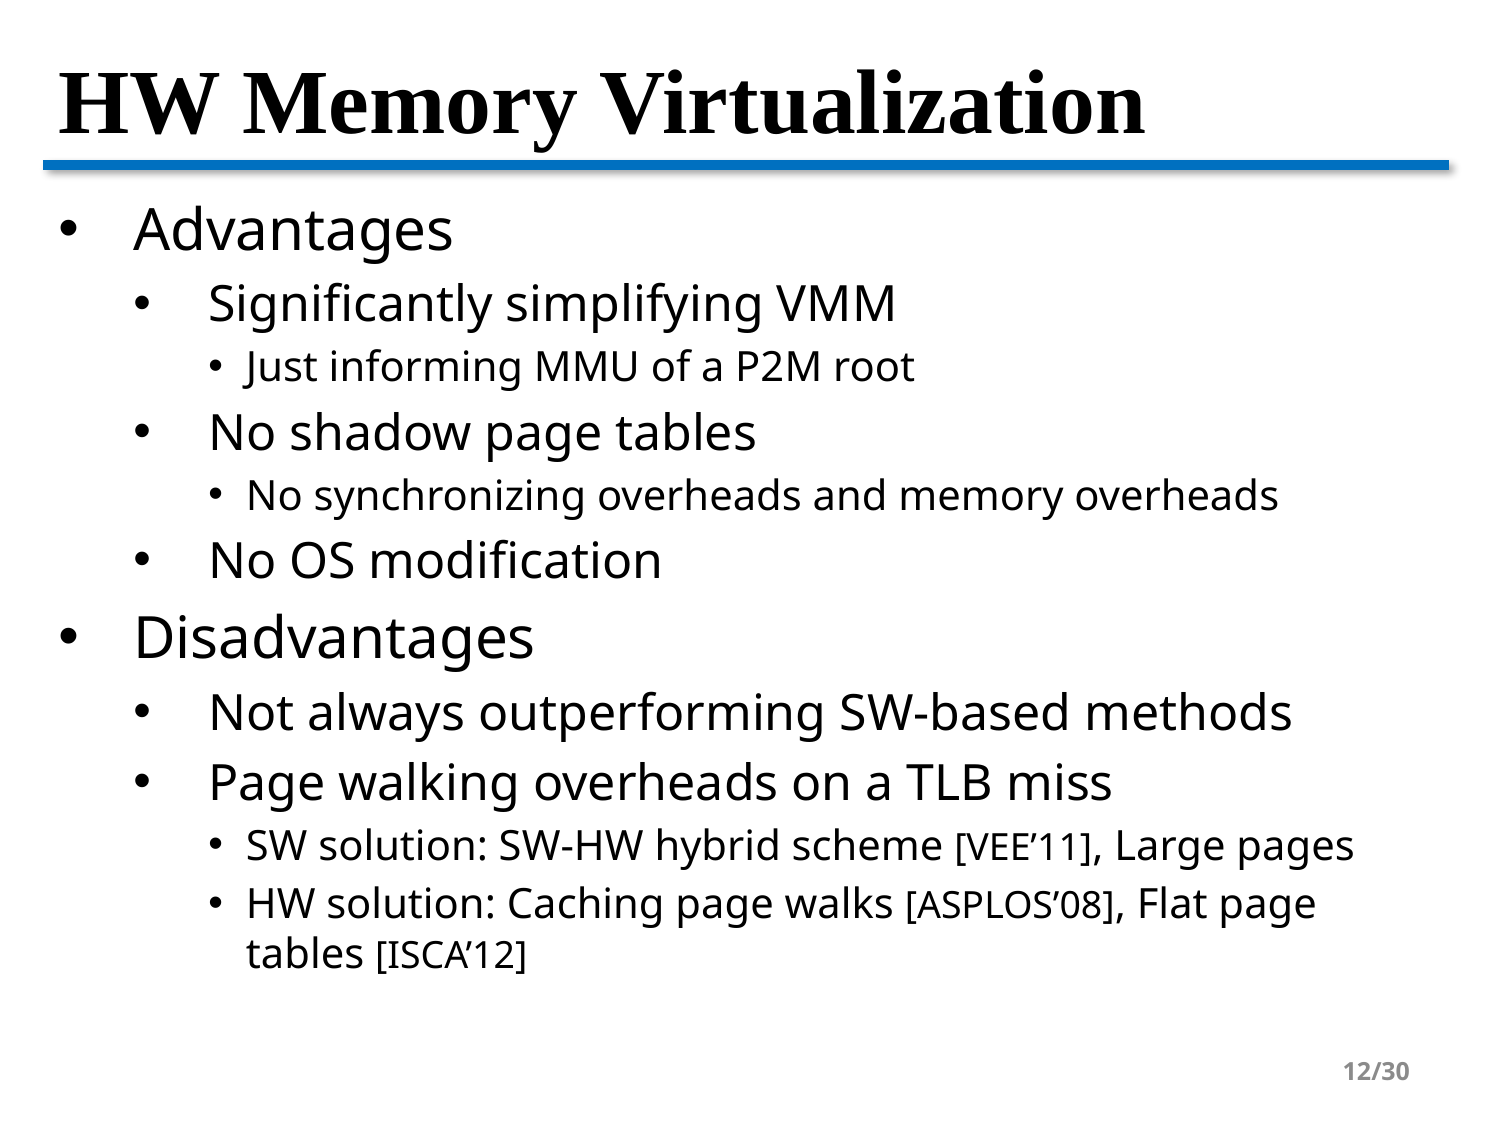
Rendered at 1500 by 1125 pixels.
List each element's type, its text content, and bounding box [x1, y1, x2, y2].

slide_number 12/30 [1074, 1042, 1425, 1103]
list Advantages Significantly simplifying VMM Just informing MMU of a P2M root No shadow page tables No synchronizing overheads and memory overheads No OS modification Disadvantages Not always outperforming SW-based methods Page walking overheads on a TLB miss SW solution: SW-HW hybrid scheme [VEE’11], Large pages HW solution: Caching page walks [ASPLOS’08], Flat page tables [ISCA’12] [43, 184, 1449, 1012]
title HW Memory Virtualization [43, 21, 1449, 173]
